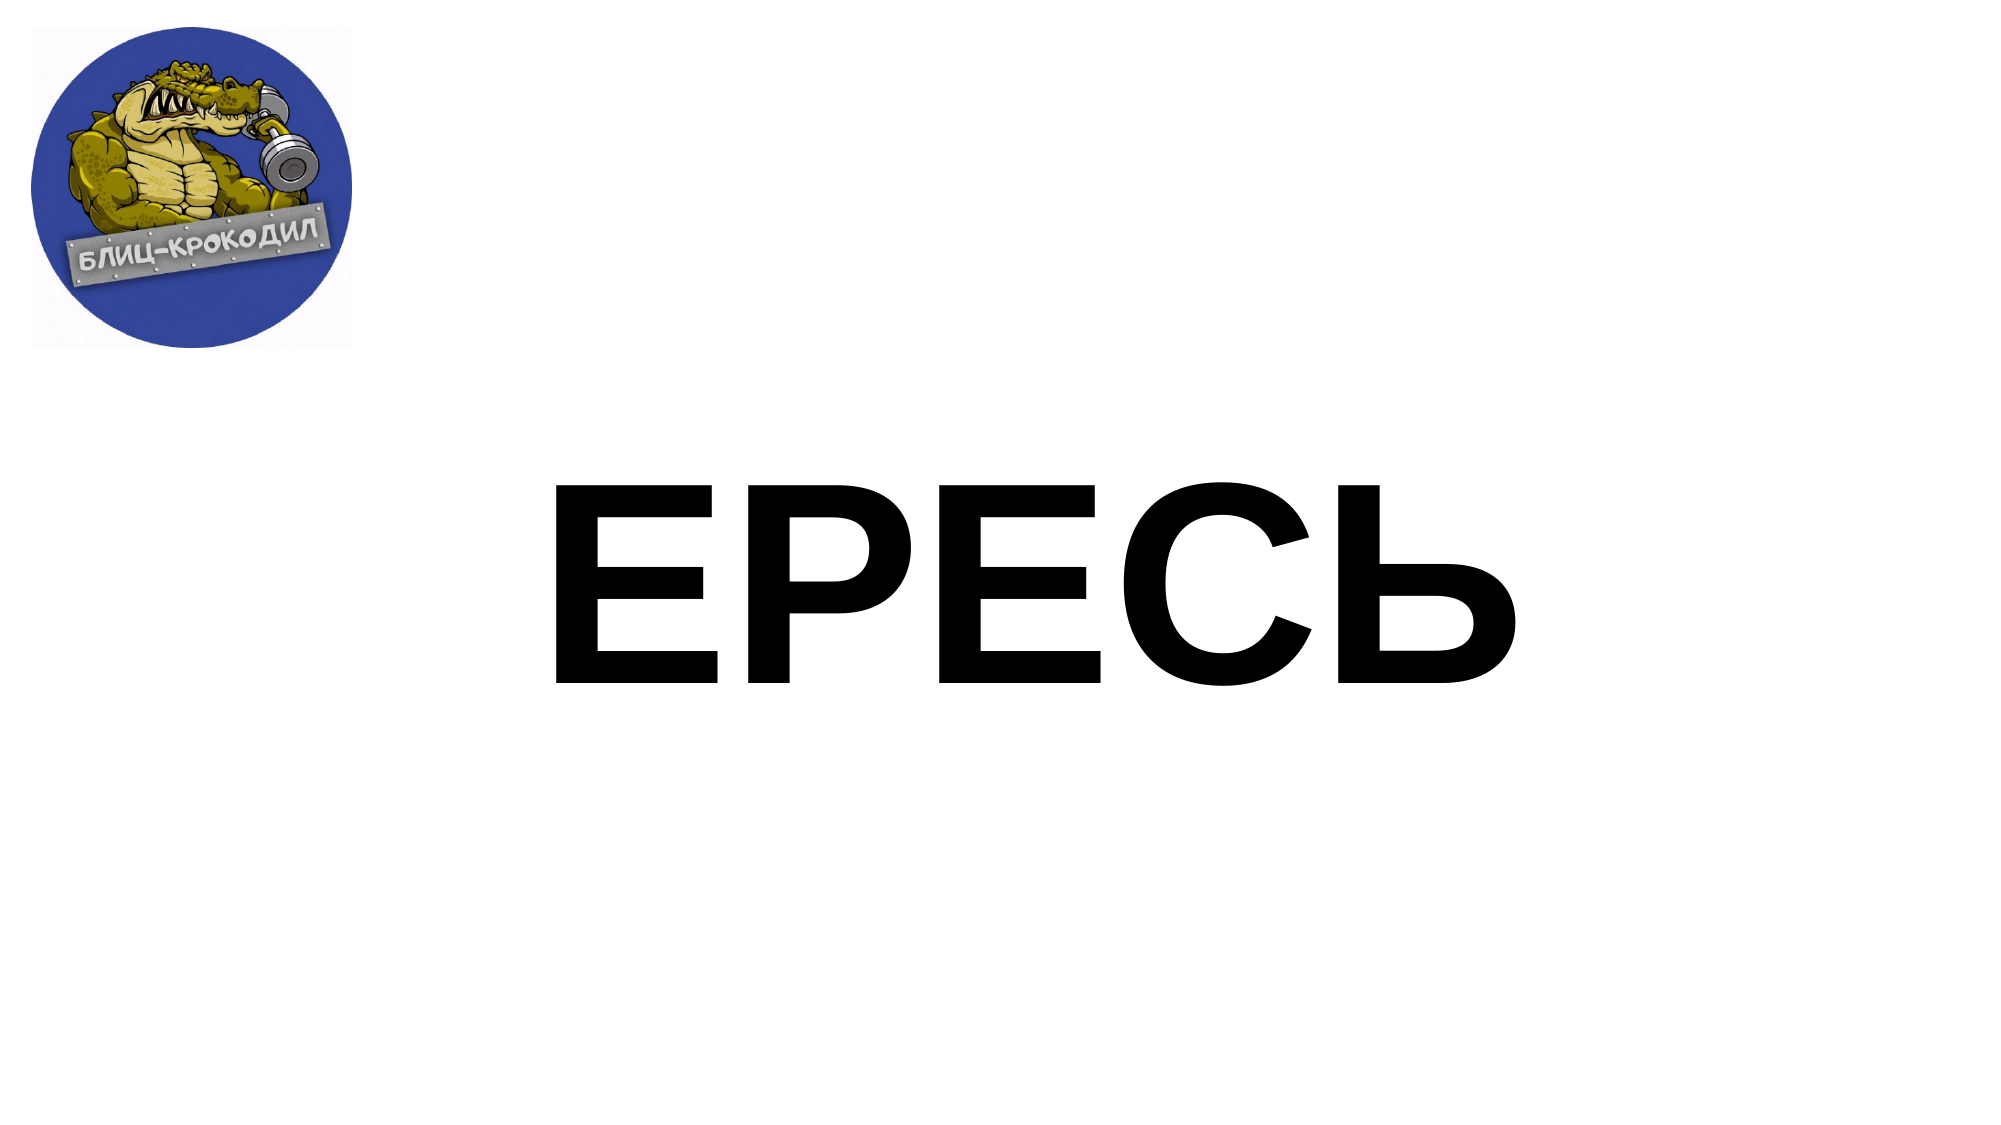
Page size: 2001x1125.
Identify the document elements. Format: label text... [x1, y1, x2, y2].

picture [31, 27, 352, 348]
title ЕРЕСЬ [282, 361, 1783, 754]
